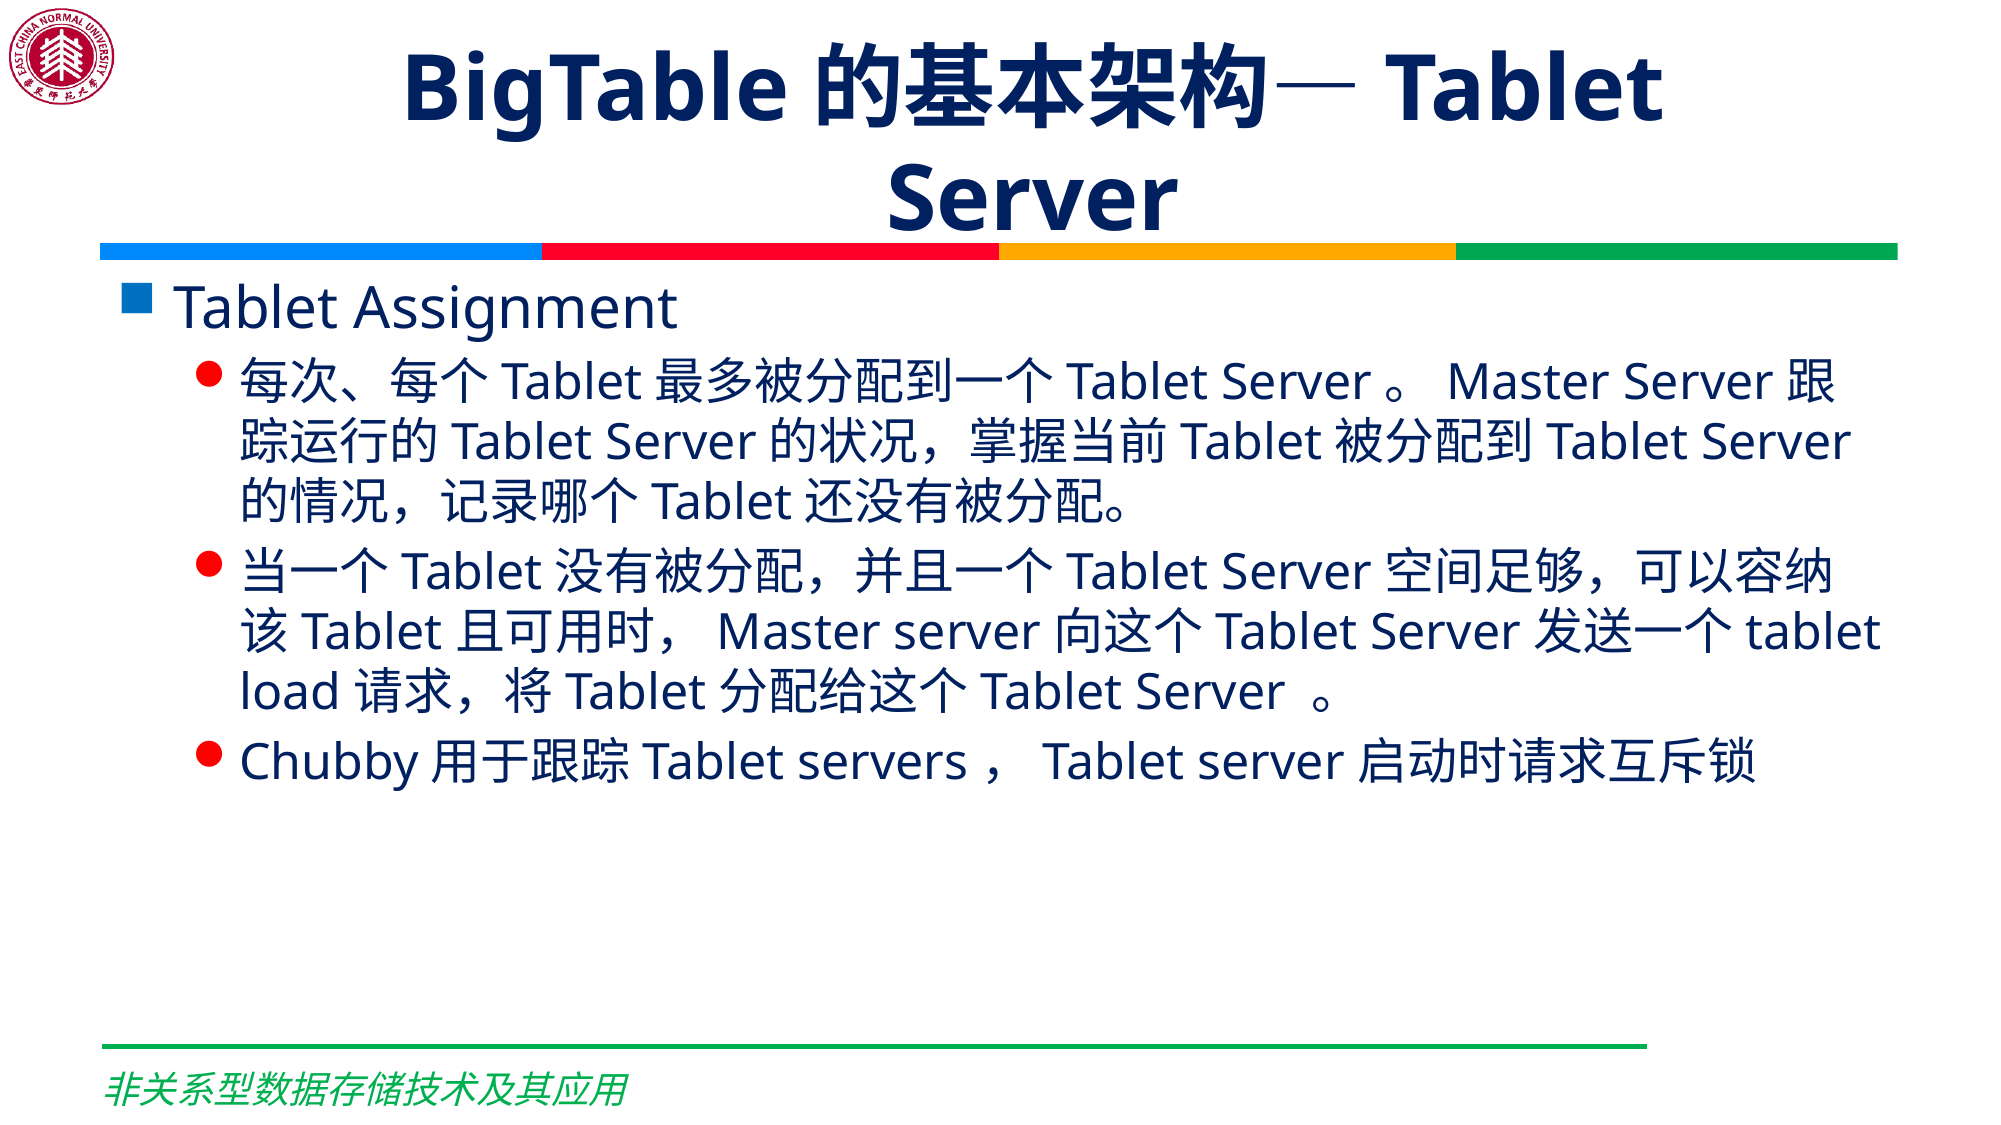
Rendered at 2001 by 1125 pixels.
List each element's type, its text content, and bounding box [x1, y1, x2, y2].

picture [86, 243, 1898, 260]
title BigTable的基本架构—Tablet Server [303, 45, 1764, 233]
list Tablet Assignment 每次、每个Tablet最多被分配到一个Tablet Server。Master Server跟踪运行的Tablet Server的状况，掌握当前Tablet被分配到Tablet Server的情况，记录哪个Tablet还没有被分配。 当一个Tablet没有被分配，并且一个Tablet Server空间足够，可以容纳该Tablet且可用时，Master server向这个Tablet Server发送一个tablet load请求，将Tablet分配给这个Tablet Server 。 Chubby用于跟踪Tablet servers，Tablet server启动时请求互斥锁 [102, 262, 1898, 1083]
picture [7, 7, 115, 105]
